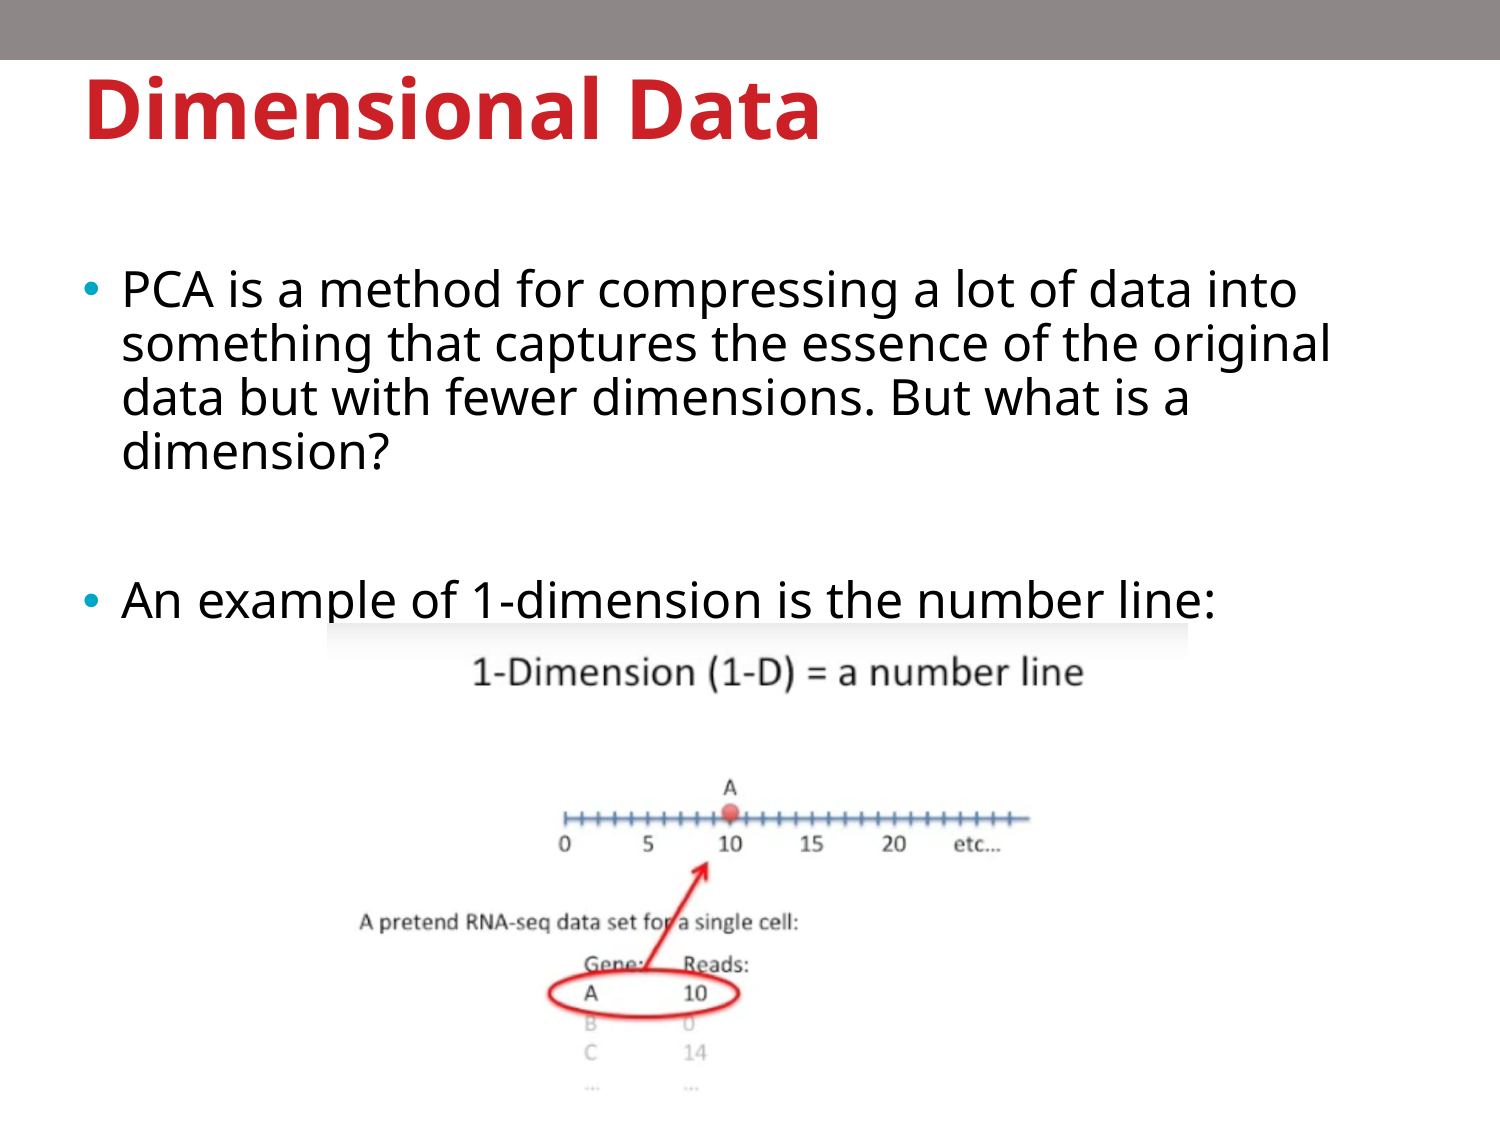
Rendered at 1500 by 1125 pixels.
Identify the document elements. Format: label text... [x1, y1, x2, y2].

picture [327, 623, 1188, 1113]
list PCA is a method for compressing a lot of data into something that captures the essence of the original data but with fewer dimensions. But what is a dimension? An example of 1-dimension is the number line: [75, 256, 1425, 1125]
title Dimensional Data [75, 59, 1425, 167]
